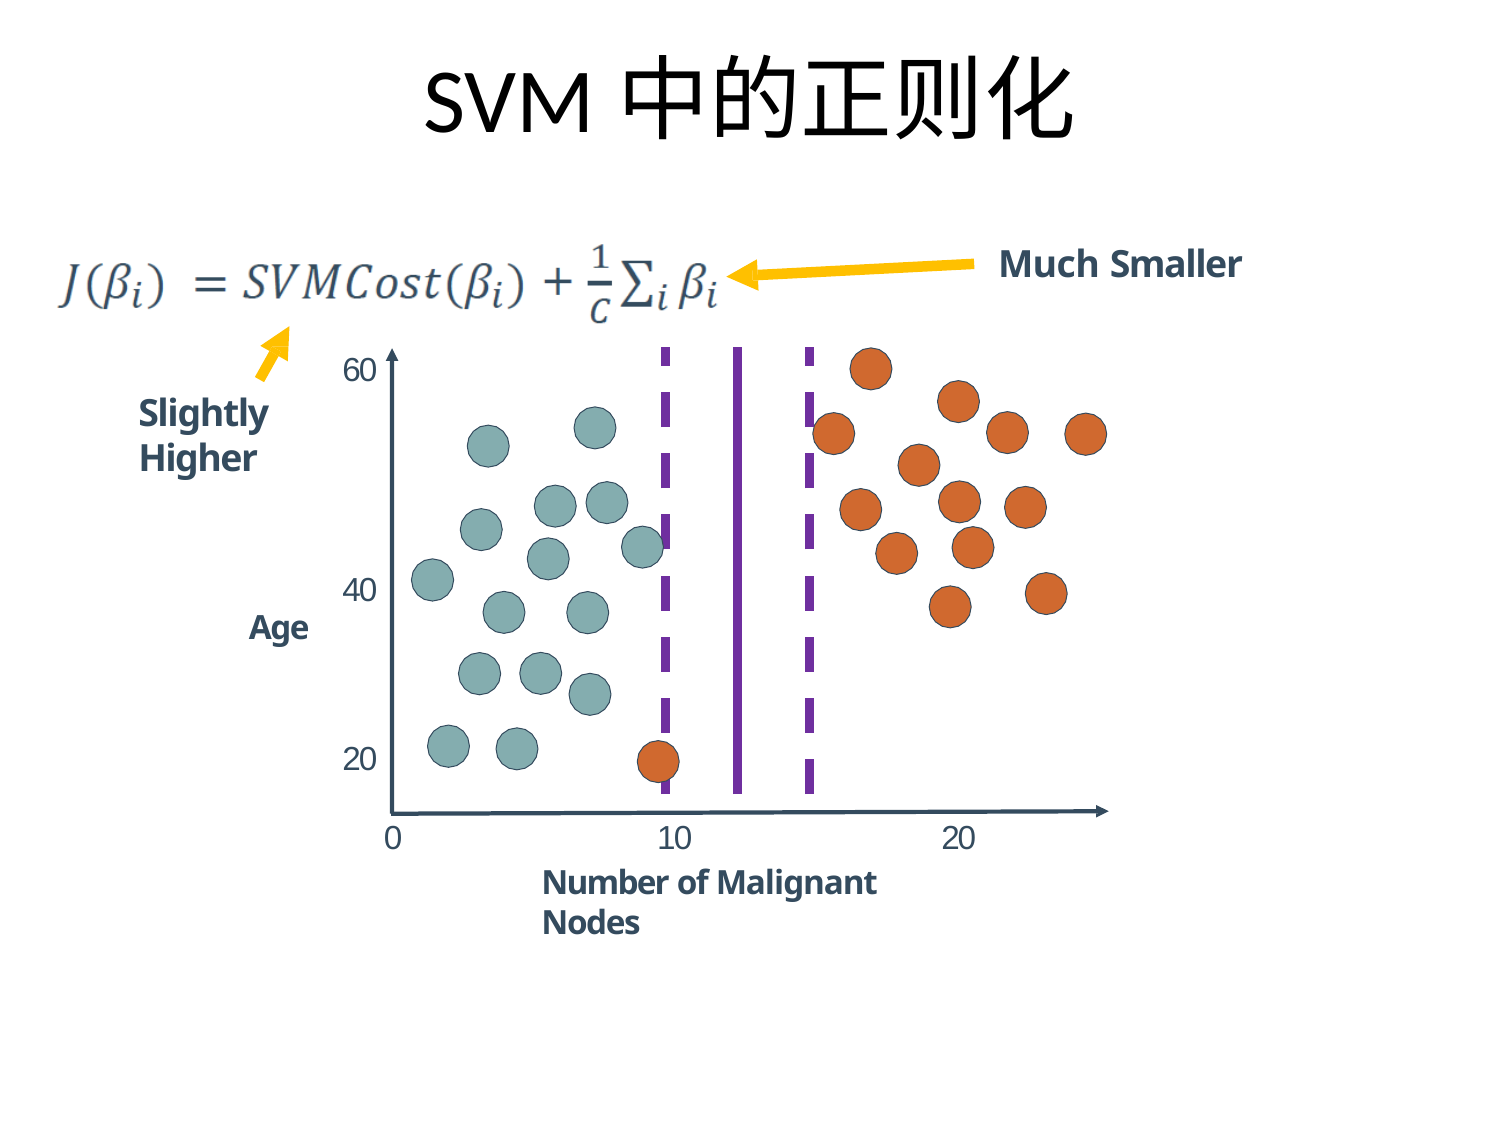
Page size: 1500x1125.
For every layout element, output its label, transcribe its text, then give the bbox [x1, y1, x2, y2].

text_box [483, 591, 526, 634]
text_box [566, 591, 609, 634]
text_box [385, 348, 399, 814]
text_box [937, 380, 980, 423]
text_box [411, 558, 454, 602]
text_box [496, 727, 538, 770]
text_box 0 [381, 814, 403, 857]
text_box [568, 673, 611, 716]
text_box [952, 526, 995, 569]
text_box [726, 258, 975, 291]
text_box [391, 811, 539, 816]
text_box [467, 425, 510, 468]
text_box [527, 537, 570, 580]
text_box [936, 804, 1109, 818]
text_box 10 Number of Malignant Nodes [539, 809, 936, 941]
text_box [1064, 413, 1107, 456]
text_box [812, 412, 855, 455]
text_box [621, 526, 664, 569]
text_box [875, 532, 918, 575]
text_box 20 [939, 814, 977, 857]
text_box [849, 347, 892, 390]
text_box [986, 411, 1029, 454]
text_box [458, 652, 501, 695]
title SVM中的正则化 [75, 1, 1425, 190]
picture [52, 241, 721, 327]
text_box Much Smaller [996, 237, 1245, 286]
text_box [938, 480, 981, 523]
text_box 60 Slightly Higher 40 Age 20 [136, 345, 379, 777]
text_box [839, 488, 882, 531]
text_box [586, 481, 628, 524]
text_box [1004, 486, 1047, 529]
text_box [637, 740, 680, 783]
text_box [897, 444, 940, 487]
text_box [460, 508, 503, 551]
text_box [519, 652, 562, 695]
text_box [574, 406, 617, 449]
text_box [534, 485, 577, 528]
text_box [929, 585, 972, 628]
text_box [427, 725, 470, 768]
text_box [1025, 572, 1068, 615]
text_box [261, 335, 290, 345]
